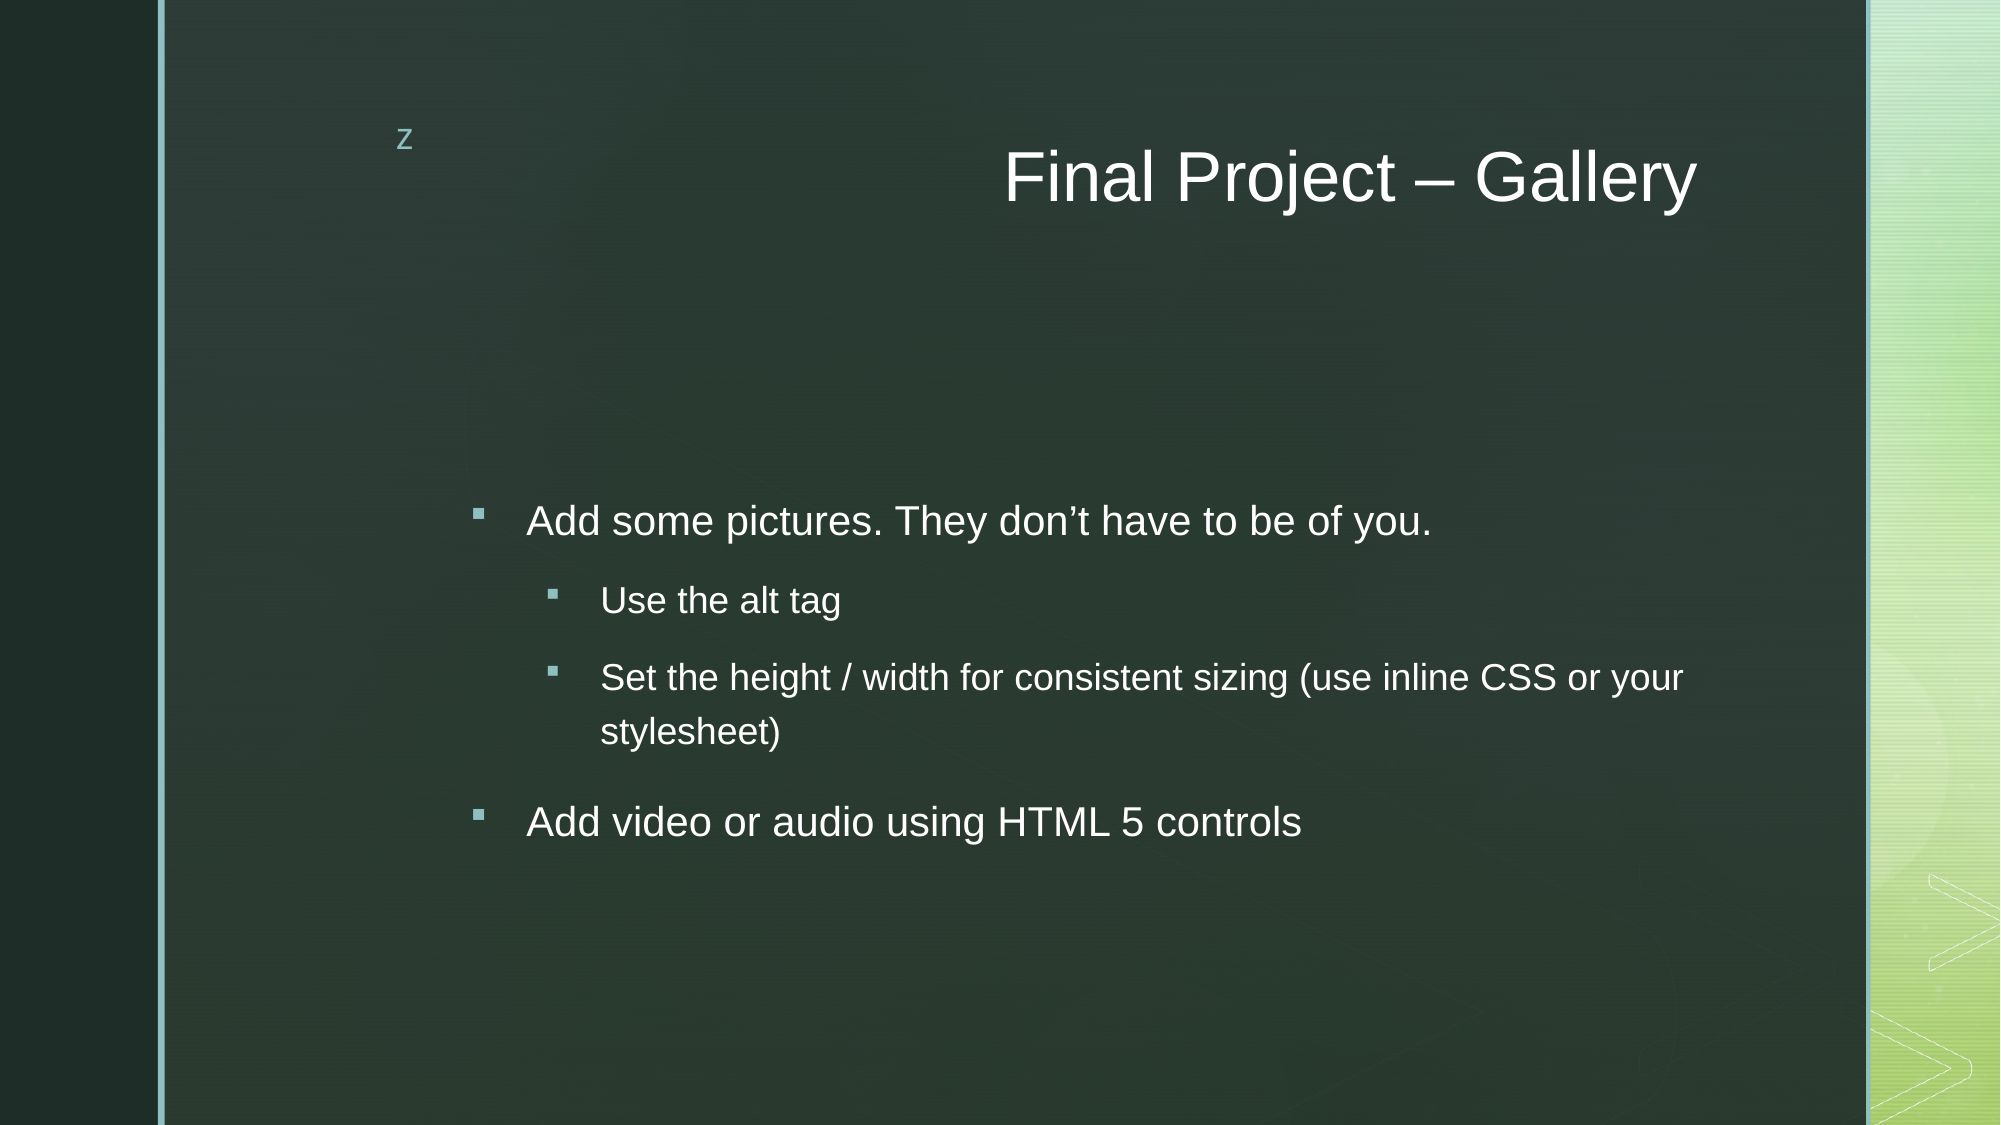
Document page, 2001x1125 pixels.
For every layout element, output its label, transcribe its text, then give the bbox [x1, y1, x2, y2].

picture [1871, 0, 2001, 1125]
list Add some pictures. They don’t have to be of you. Use the alt tag Set the height / width for consistent sizing (use inline CSS or your stylesheet) Add video or audio using HTML 5 controls [454, 336, 1734, 993]
title Final Project – Gallery [428, 132, 1734, 310]
